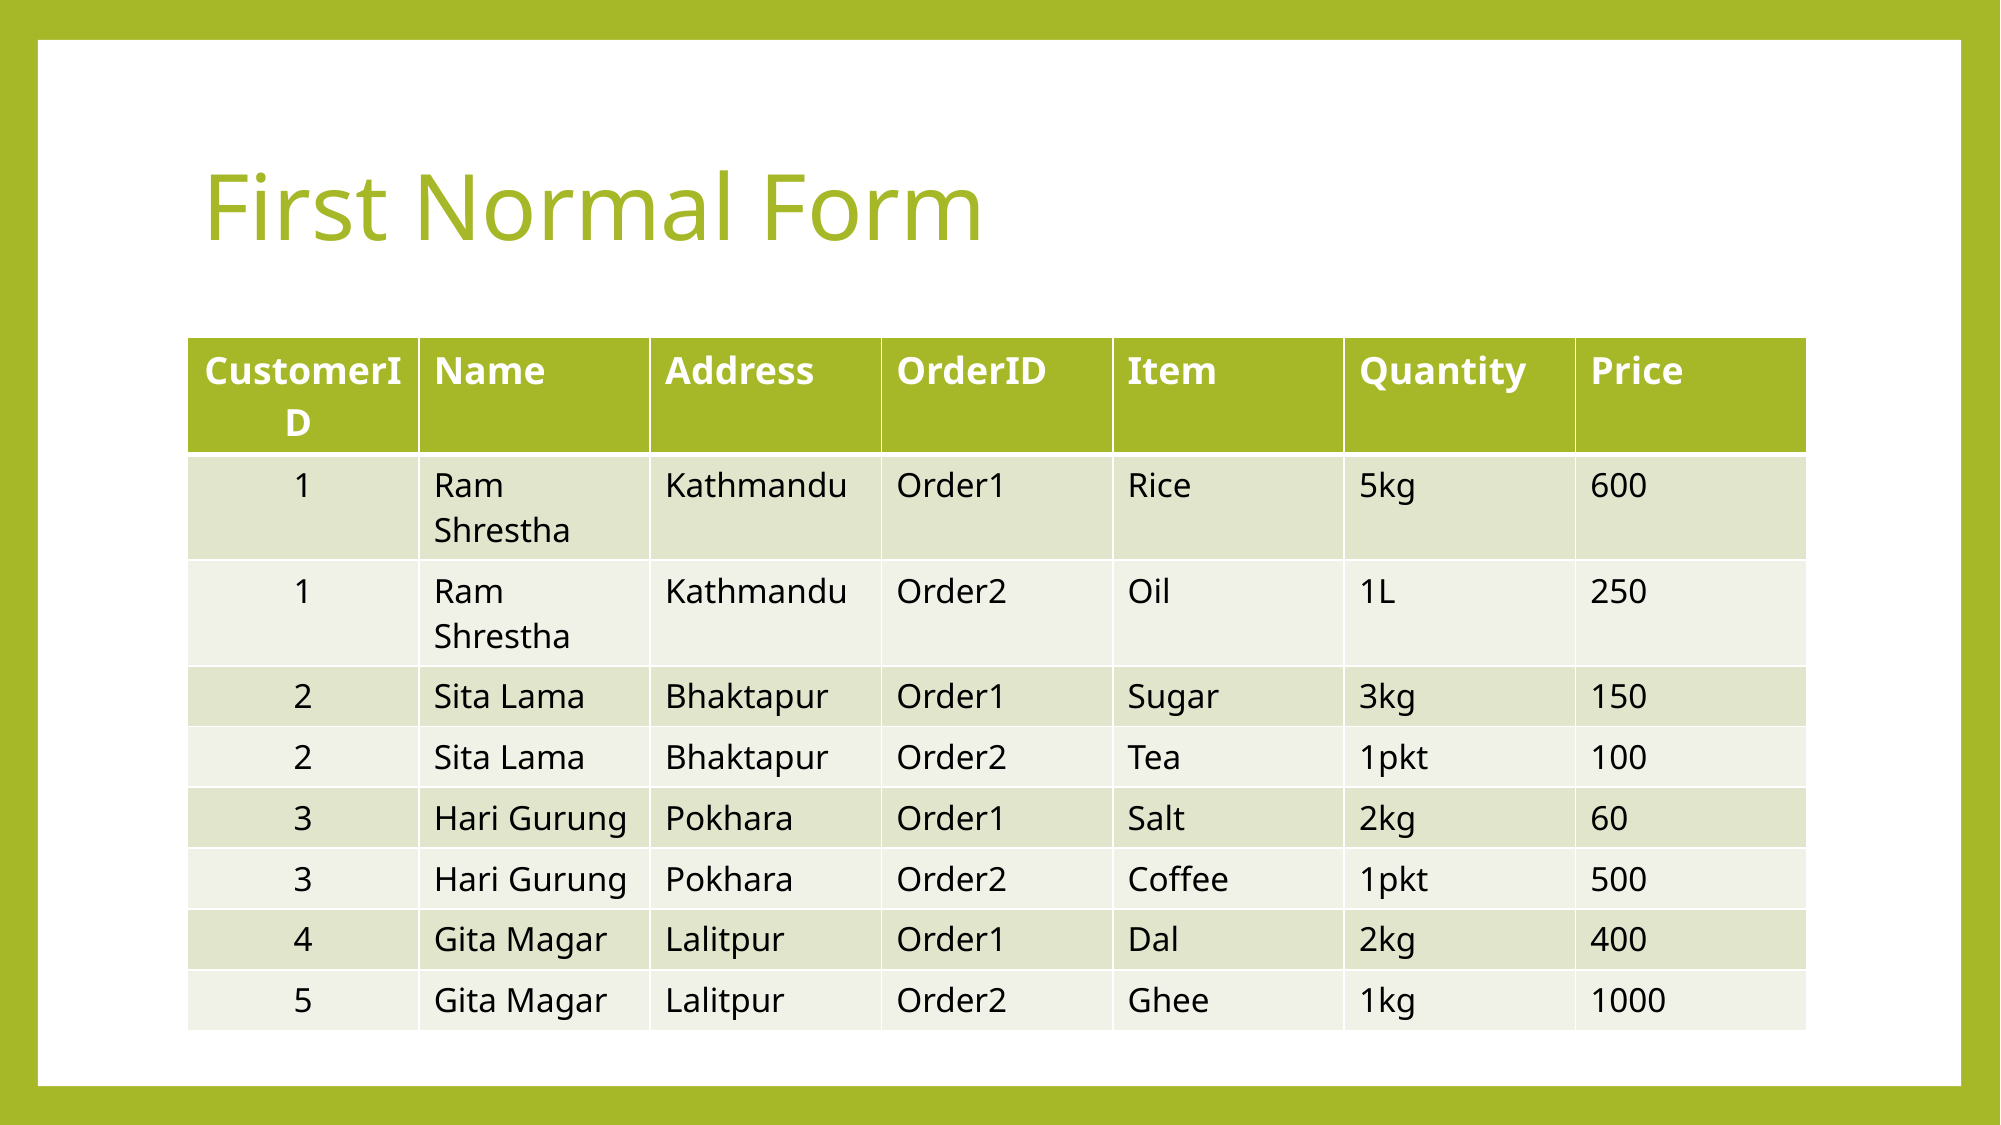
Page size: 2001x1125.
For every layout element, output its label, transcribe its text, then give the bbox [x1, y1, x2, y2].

table_cell Sugar [1114, 667, 1343, 726]
table_cell Pokhara [651, 849, 881, 908]
table_cell Ghee [1114, 971, 1343, 1030]
table_header Address [651, 338, 881, 452]
table_cell Order1 [882, 457, 1112, 559]
table_cell Sita Lama [420, 667, 649, 726]
table_cell Order2 [882, 561, 1112, 665]
table_cell Oil [1114, 561, 1343, 665]
table_cell 3 [188, 788, 418, 847]
table_cell Dal [1114, 910, 1343, 969]
table_cell Coffee [1114, 849, 1343, 908]
table_cell 1kg [1345, 971, 1575, 1030]
table_cell 4 [188, 910, 418, 969]
table_header CustomerID [188, 338, 418, 452]
table_header Item [1114, 338, 1343, 452]
table_cell Kathmandu [651, 457, 881, 559]
table_cell Tea [1114, 727, 1343, 786]
table_cell Order2 [882, 727, 1112, 786]
table_cell Pokhara [651, 788, 881, 847]
table_cell Lalitpur [651, 971, 881, 1030]
table_cell 3 [188, 849, 418, 908]
table_cell Bhaktapur [651, 727, 881, 786]
table_cell 2kg [1345, 788, 1575, 847]
table_cell 1L [1345, 561, 1575, 665]
table_cell 150 [1576, 667, 1806, 726]
table_header Price [1576, 338, 1806, 452]
table_cell 600 [1576, 457, 1806, 559]
table_cell 1pkt [1345, 727, 1575, 786]
table_cell Kathmandu [651, 561, 881, 665]
table_cell 3kg [1345, 667, 1575, 726]
table_cell Gita Magar [420, 971, 649, 1030]
table_cell 1 [188, 561, 418, 665]
table_cell Ram Shrestha [420, 457, 649, 559]
table_cell 1000 [1576, 971, 1806, 1030]
table_cell Salt [1114, 788, 1343, 847]
table_cell Hari Gurung [420, 788, 649, 847]
table_cell 2 [188, 667, 418, 726]
title First Normal Form [187, 99, 1808, 323]
table_cell 1pkt [1345, 849, 1575, 908]
table_cell 2 [188, 727, 418, 786]
table_cell Hari Gurung [420, 849, 649, 908]
table_cell Rice [1114, 457, 1343, 559]
table_cell 500 [1576, 849, 1806, 908]
table_cell Order2 [882, 849, 1112, 908]
table_cell 400 [1576, 910, 1806, 969]
table_cell Bhaktapur [651, 667, 881, 726]
table_cell 2kg [1345, 910, 1575, 969]
table_cell 1 [188, 457, 418, 559]
table_header OrderID [882, 338, 1112, 452]
table_cell Ram Shrestha [420, 561, 649, 665]
table_cell Sita Lama [420, 727, 649, 786]
table_cell Lalitpur [651, 910, 881, 969]
table_cell 250 [1576, 561, 1806, 665]
table_header Quantity [1345, 338, 1575, 452]
table_cell Order1 [882, 667, 1112, 726]
table_cell 60 [1576, 788, 1806, 847]
table_cell 5kg [1345, 457, 1575, 559]
table_cell Order1 [882, 910, 1112, 969]
table_cell Order2 [882, 971, 1112, 1030]
table_cell Order1 [882, 788, 1112, 847]
table_cell 100 [1576, 727, 1806, 786]
table_cell 5 [188, 971, 418, 1030]
table_header Name [420, 338, 649, 452]
table_cell Gita Magar [420, 910, 649, 969]
